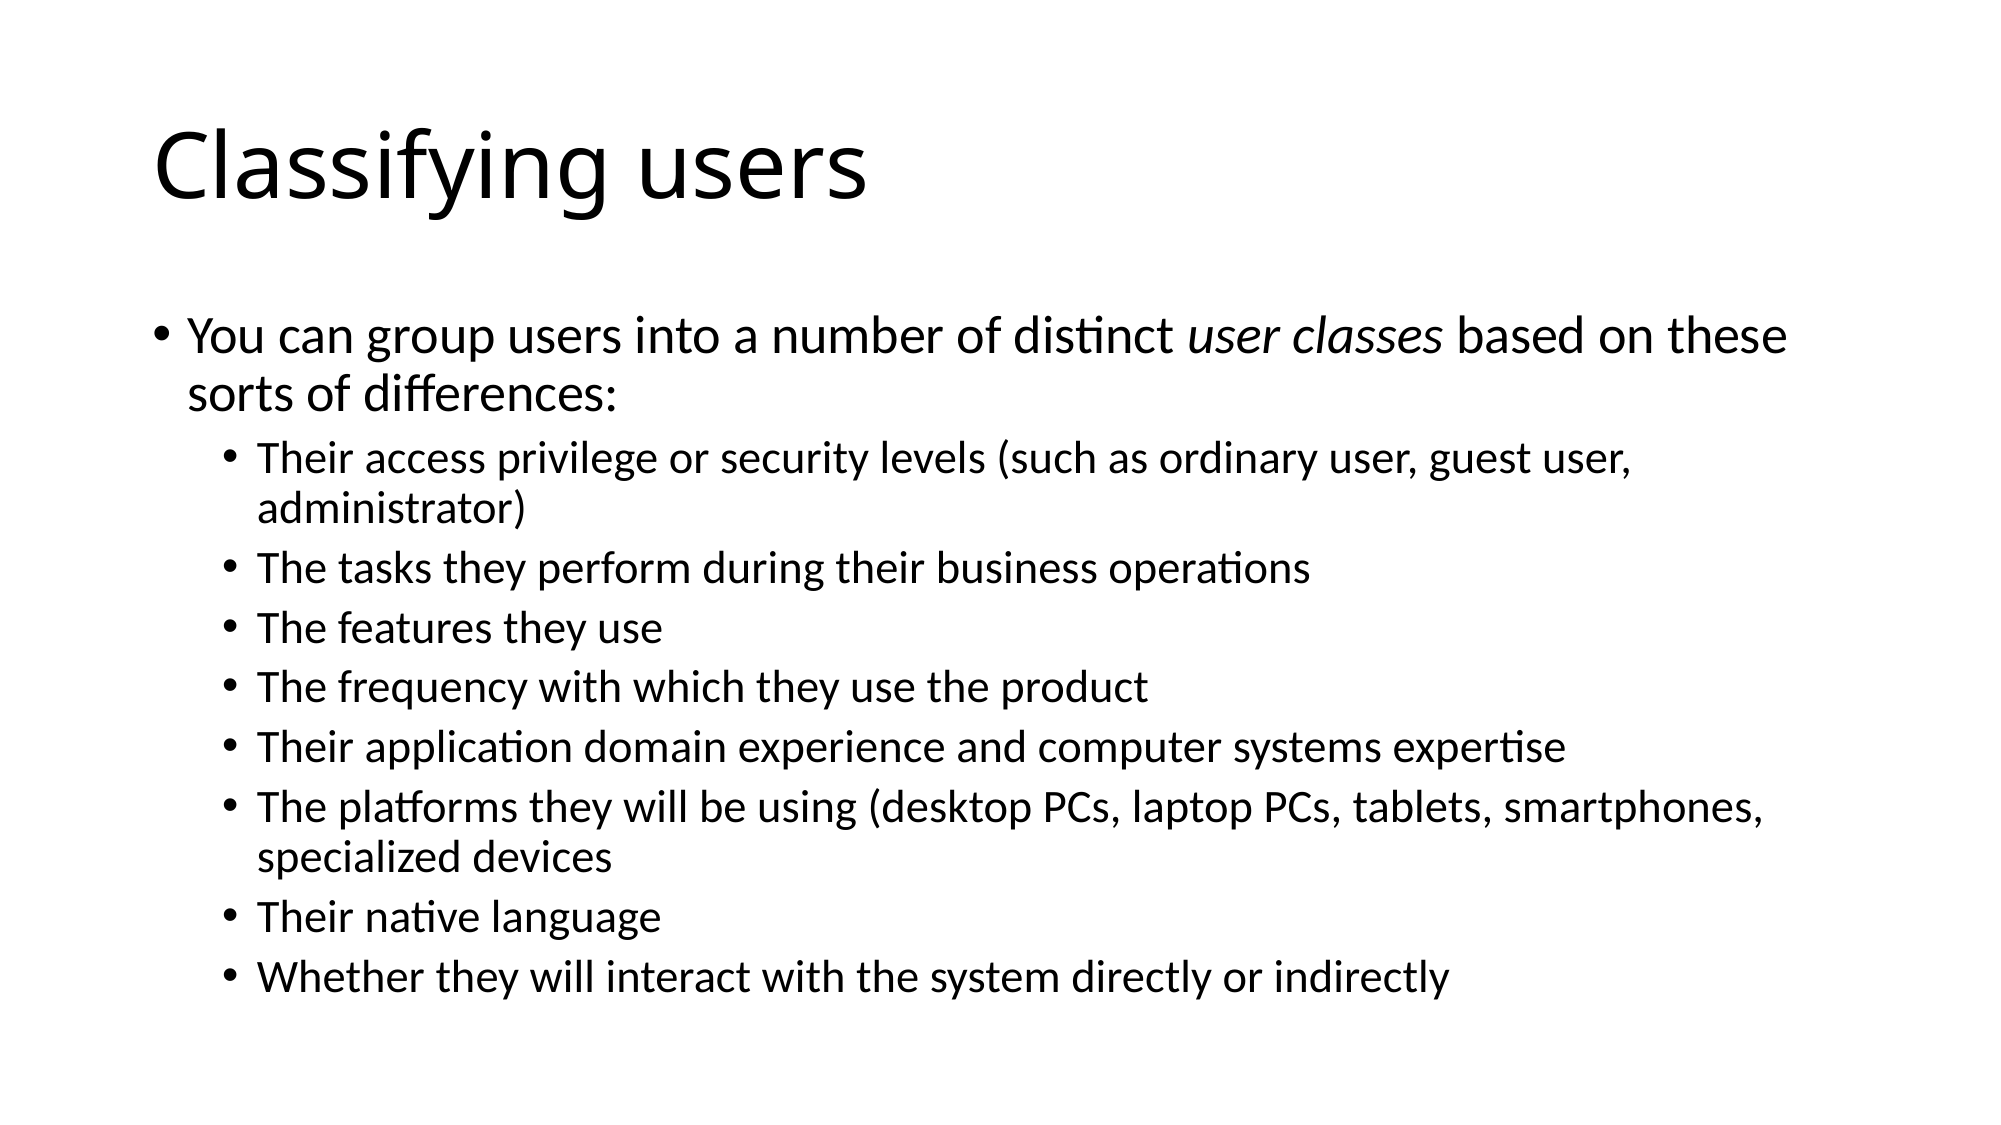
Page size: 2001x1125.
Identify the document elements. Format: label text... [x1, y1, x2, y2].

text_box Classifying users [137, 59, 1863, 278]
text_box You can group users into a number of distinct user classes based on these sorts of differences: Their access privilege or security levels (such as ordinary user, guest user, administrator) The tasks they perform during their business operations The features they use The frequency with which they use the product Their application domain experience and computer systems expertise The platforms they will be using (desktop PCs, laptop PCs, tablets, smartphones, specialized devices Their native language Whether they will interact with the system directly or indirectly [137, 299, 1863, 1014]
